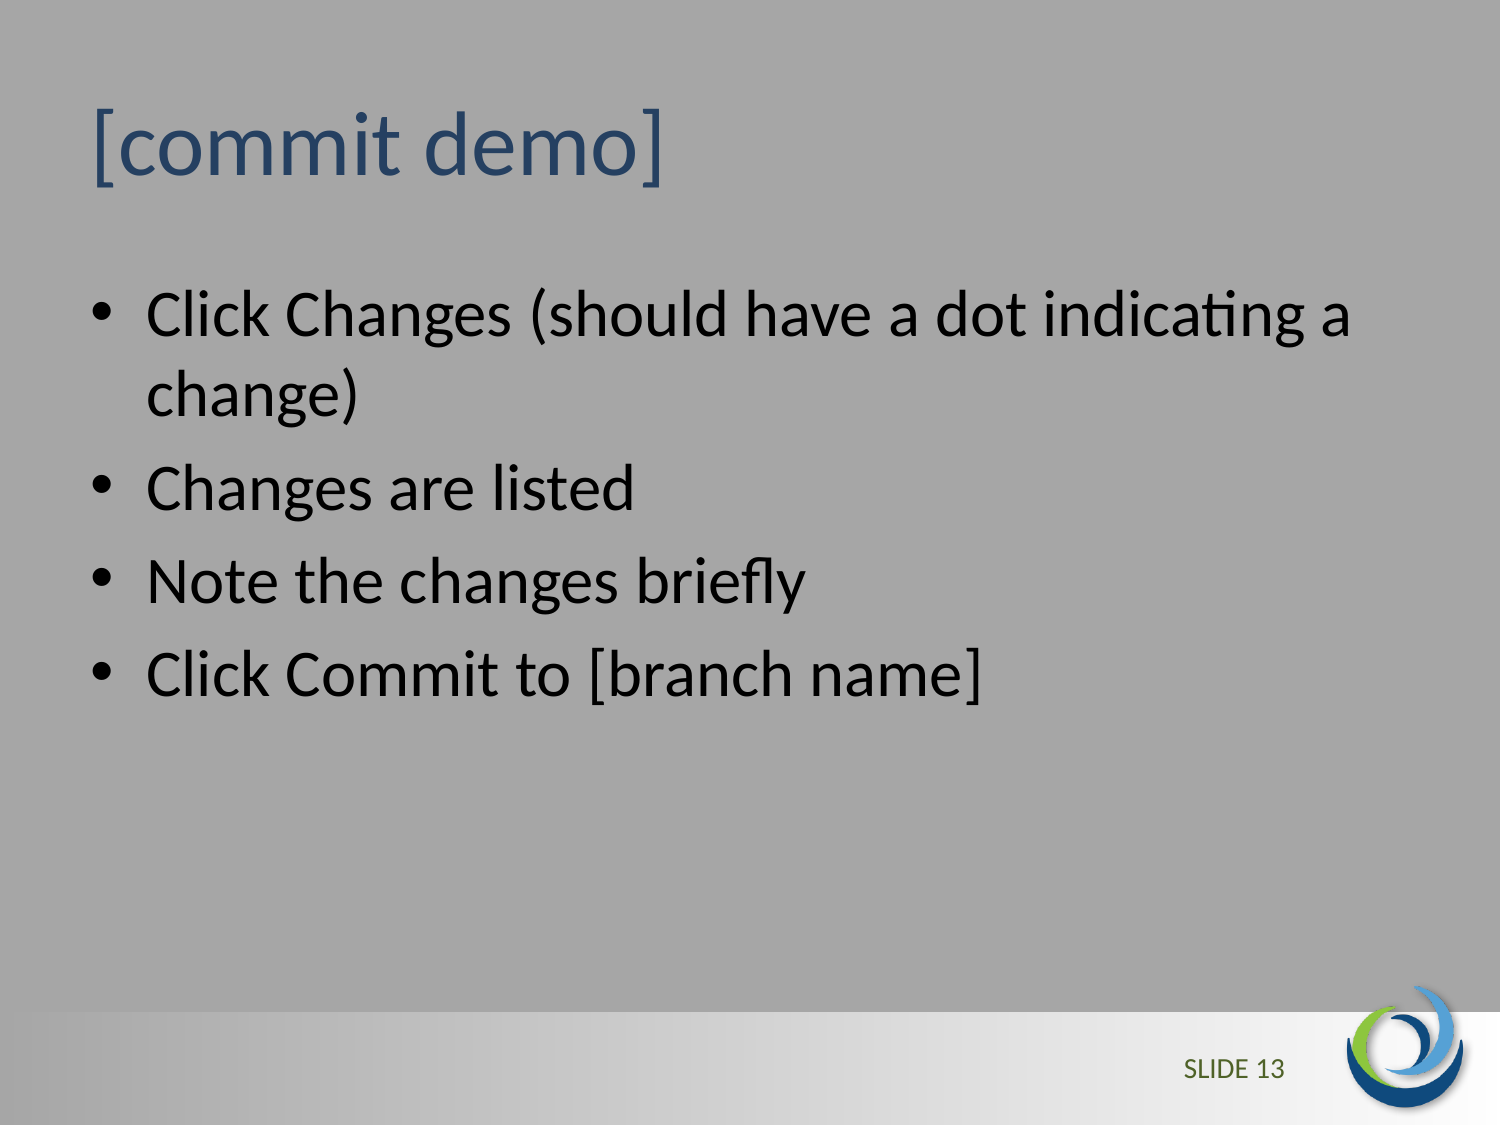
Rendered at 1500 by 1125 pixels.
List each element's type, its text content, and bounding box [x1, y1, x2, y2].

list Click Changes (should have a dot indicating a change) Changes are listed Note the changes briefly Click Commit to [branch name] [75, 262, 1425, 1005]
picture [1324, 974, 1488, 1118]
title [commit demo] [75, 45, 1425, 233]
text_box SLIDE 13 [950, 1037, 1300, 1098]
text_box [1492, 1010, 1500, 1125]
text_box [0, 1010, 1323, 1125]
